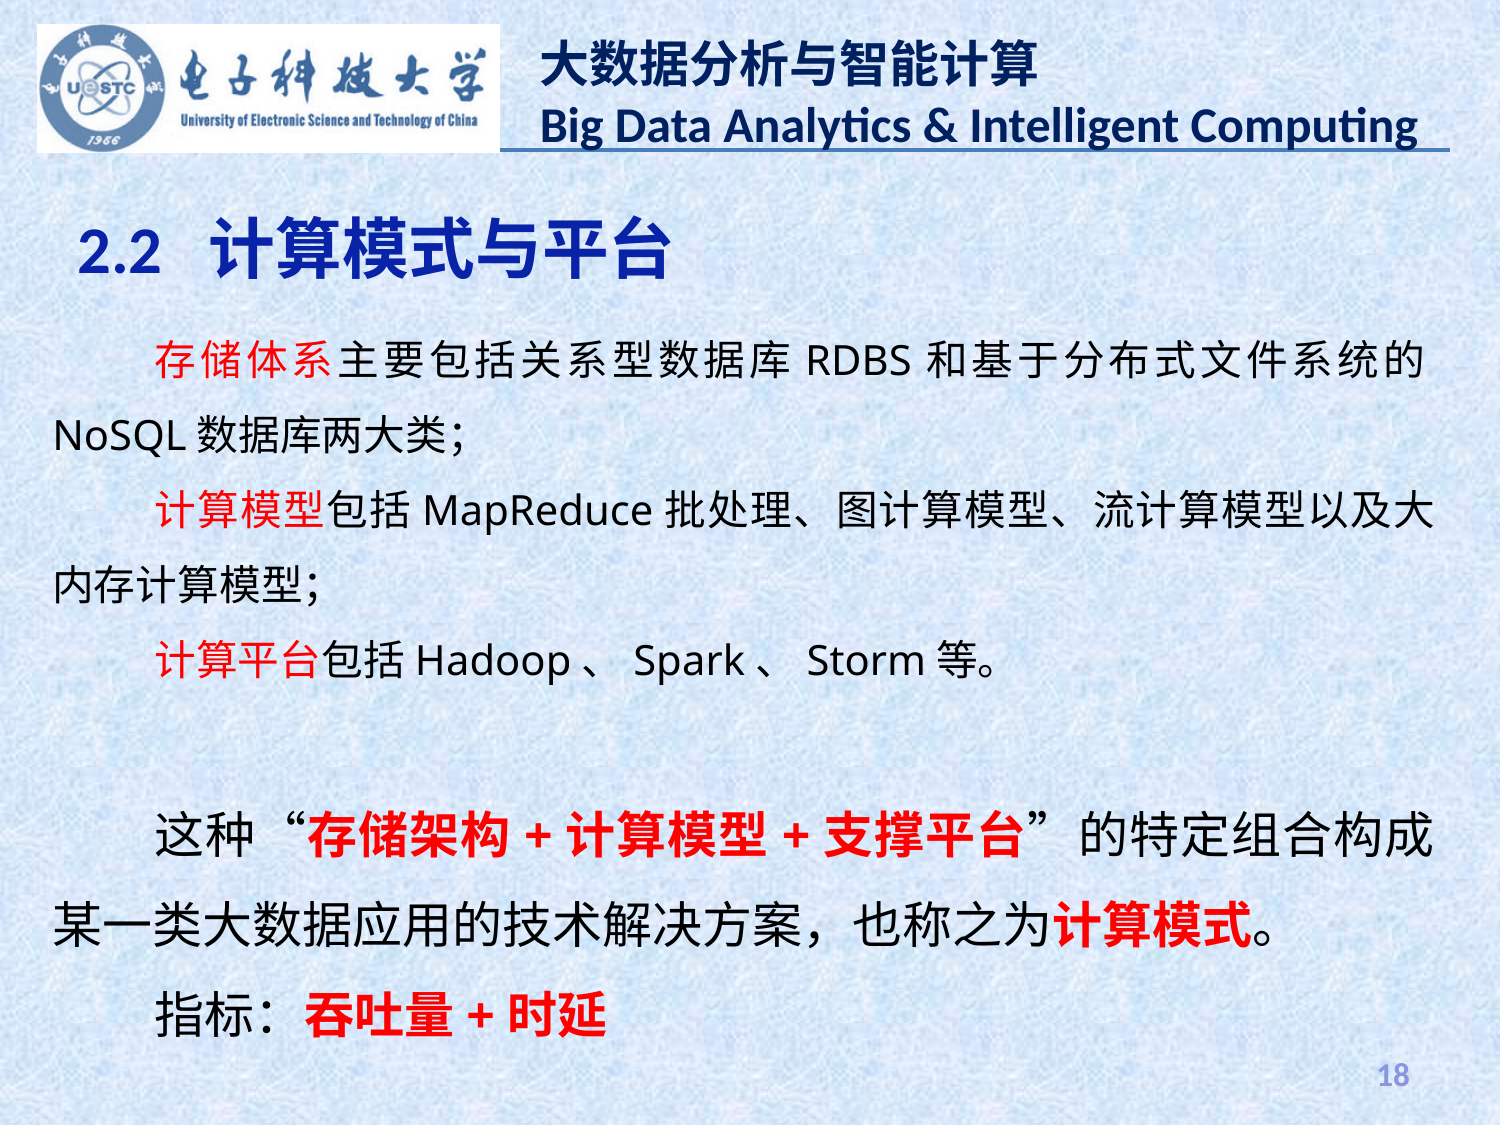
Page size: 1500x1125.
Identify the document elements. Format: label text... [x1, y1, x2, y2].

slide_number 18 [1074, 1052, 1425, 1103]
picture [0, 0, 1500, 1125]
text_box 2.2 计算模式与平台 [62, 199, 1363, 295]
text_box 存储体系主要包括关系型数据库RDBS和基于分布式文件系统的NoSQL数据库两大类； 计算模型包括MapReduce批处理、图计算模型、流计算模型以及大内存计算模型； 计算平台包括Hadoop、Spark、Storm等。 这种“存储架构+计算模型+支撑平台”的特定组合构成某一类大数据应用的技术解决方案，也称之为计算模式。 指标：吞吐量+时延 [37, 301, 1450, 1052]
text_box 大数据分析与智能计算 Big Data Analytics & Intelligent Computing [524, 24, 1438, 149]
